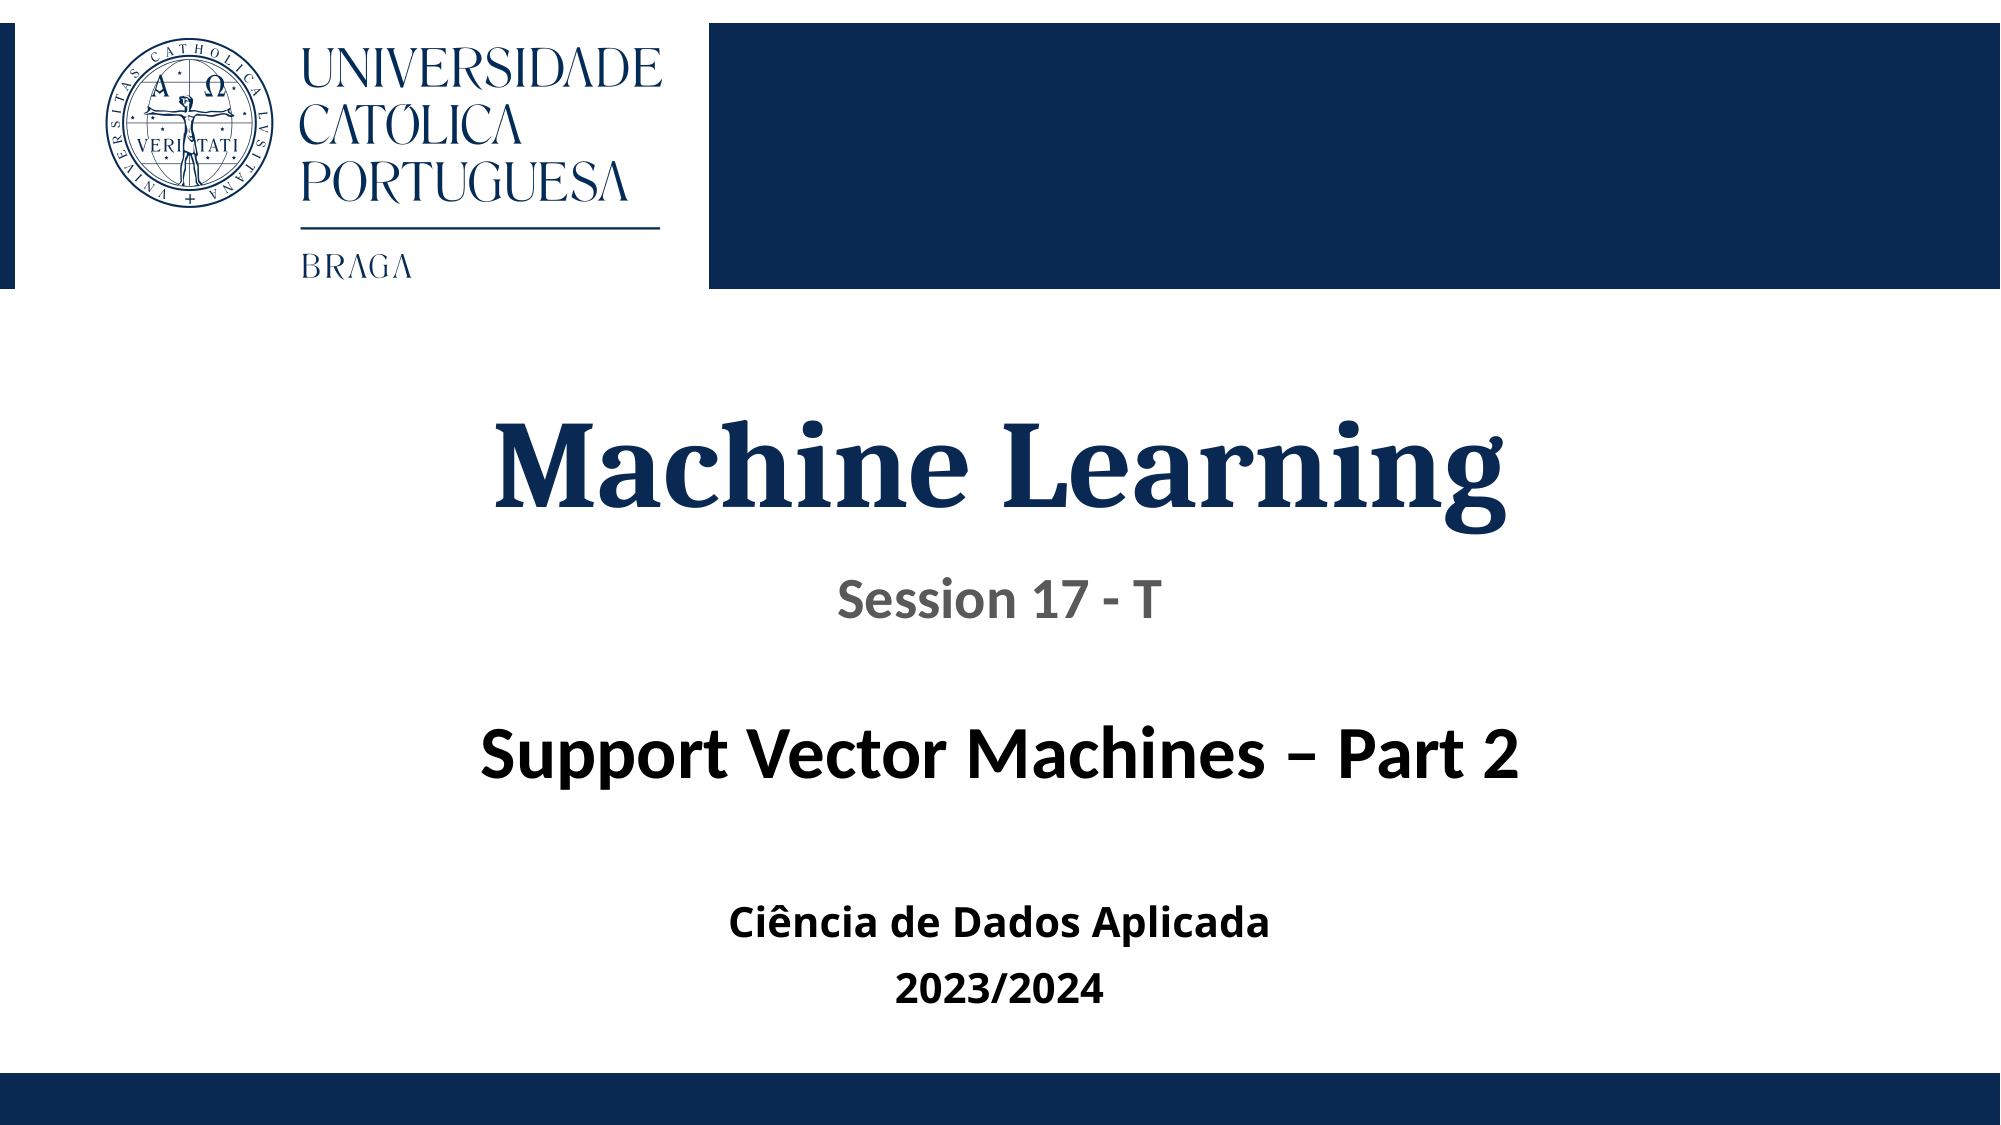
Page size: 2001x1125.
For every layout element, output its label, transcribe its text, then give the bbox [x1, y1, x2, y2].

text_box [0, 1073, 2000, 1125]
picture [95, 20, 681, 293]
text_box Machine Learning [92, 381, 1908, 553]
text_box [0, 23, 15, 289]
text_box [709, 23, 2000, 289]
text_box Session 17 - T [245, 553, 1755, 638]
text_box Support Vector Machines – Part 2 [406, 696, 1595, 802]
text_box Ciência de Dados Aplicada 2023/2024 [249, 821, 1750, 1073]
